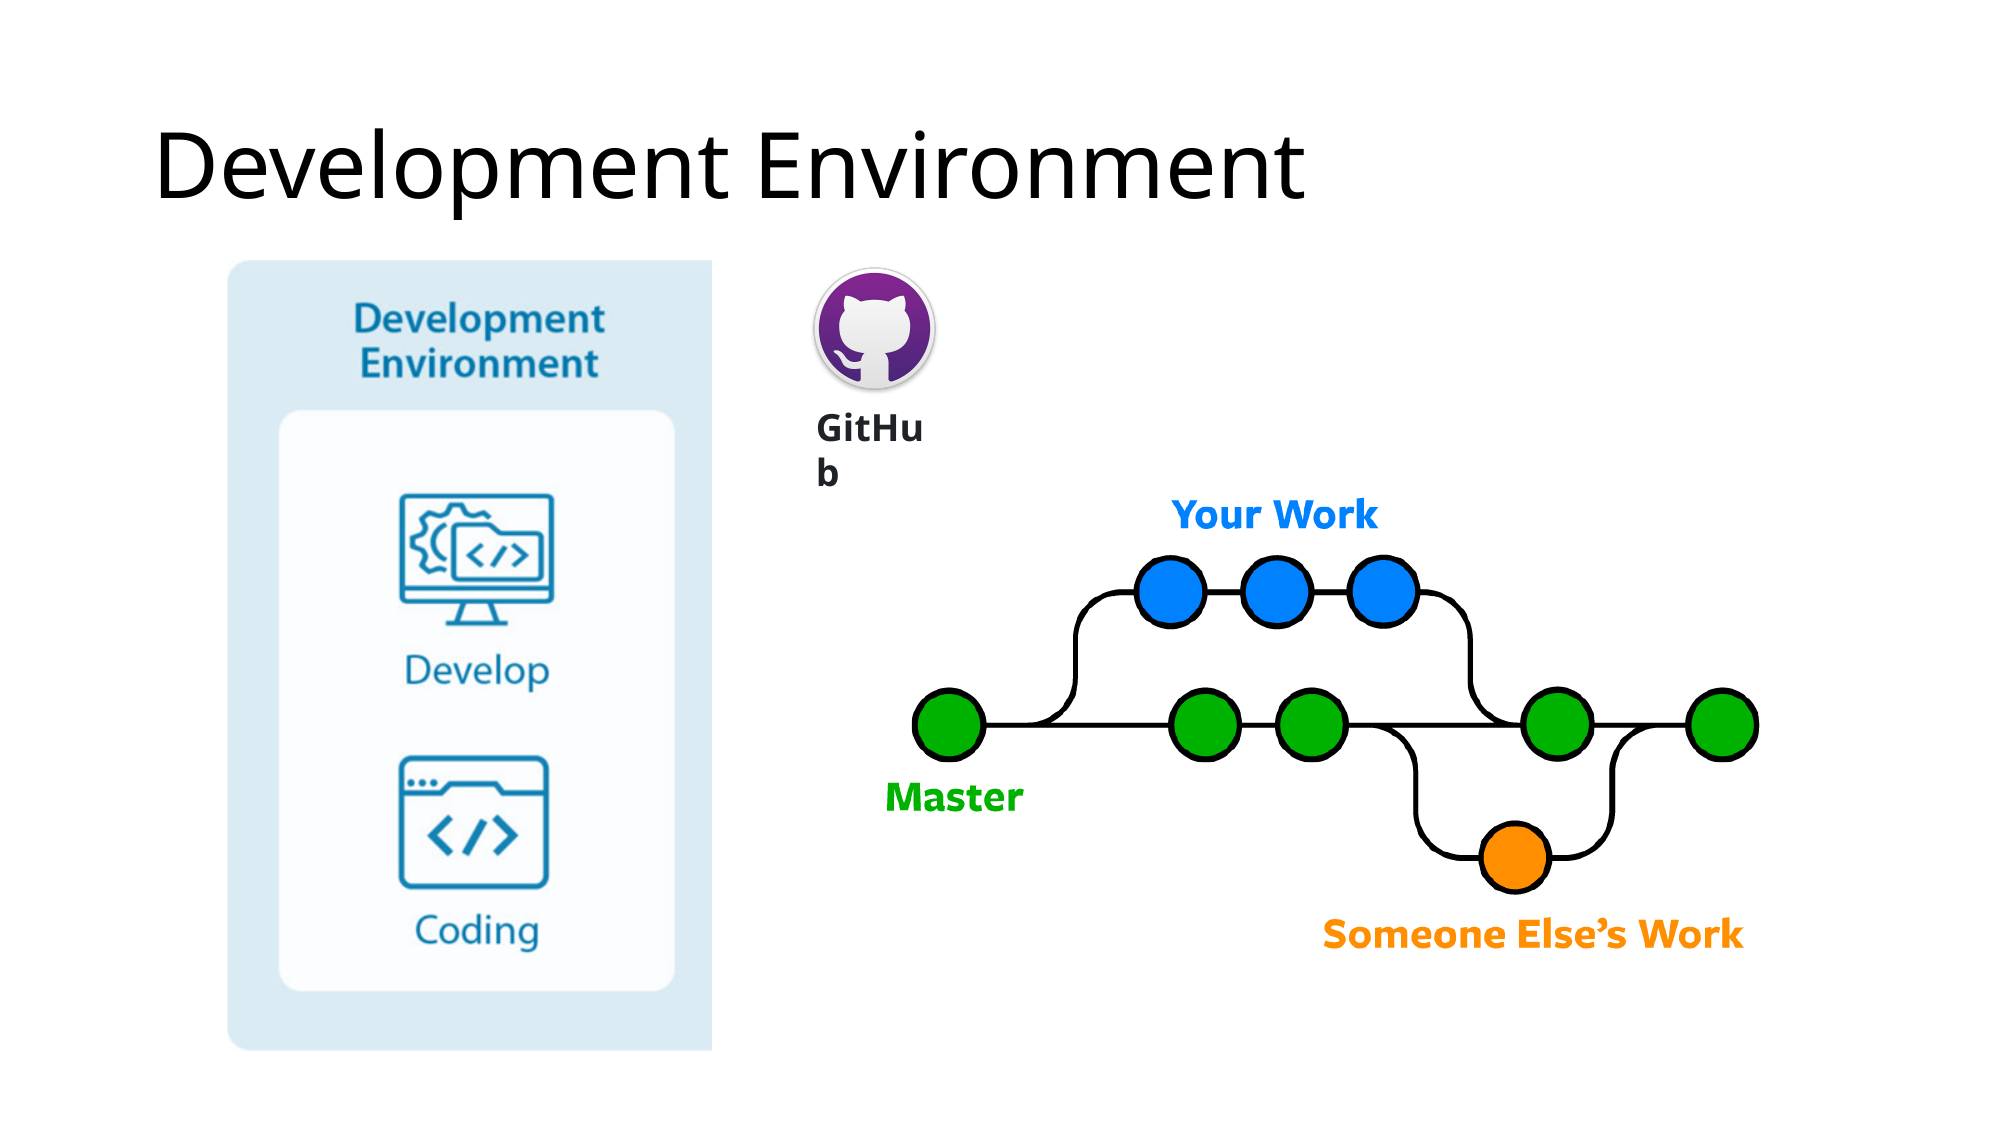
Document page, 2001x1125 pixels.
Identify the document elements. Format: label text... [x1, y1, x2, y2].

picture [873, 493, 1772, 955]
picture [226, 260, 712, 1052]
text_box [800, 260, 948, 458]
title Development Environment [137, 59, 1863, 278]
